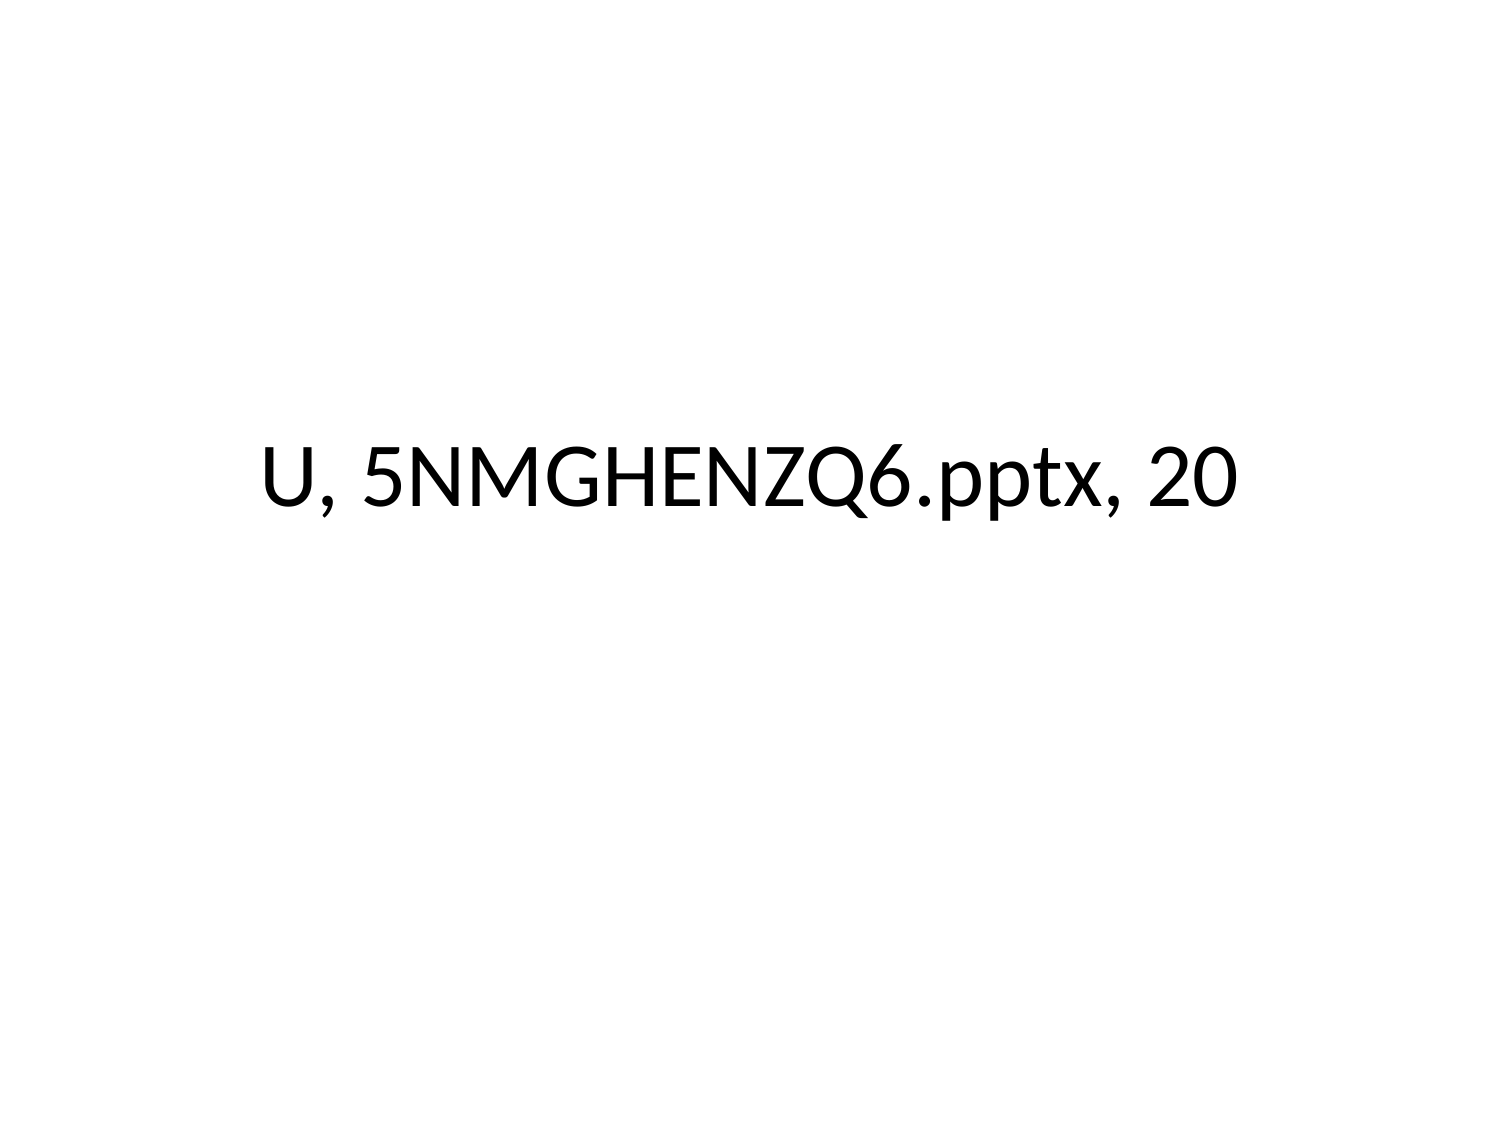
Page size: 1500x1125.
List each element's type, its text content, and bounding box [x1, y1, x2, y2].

title U, 5NMGHENZQ6.pptx, 20 [112, 349, 1388, 591]
